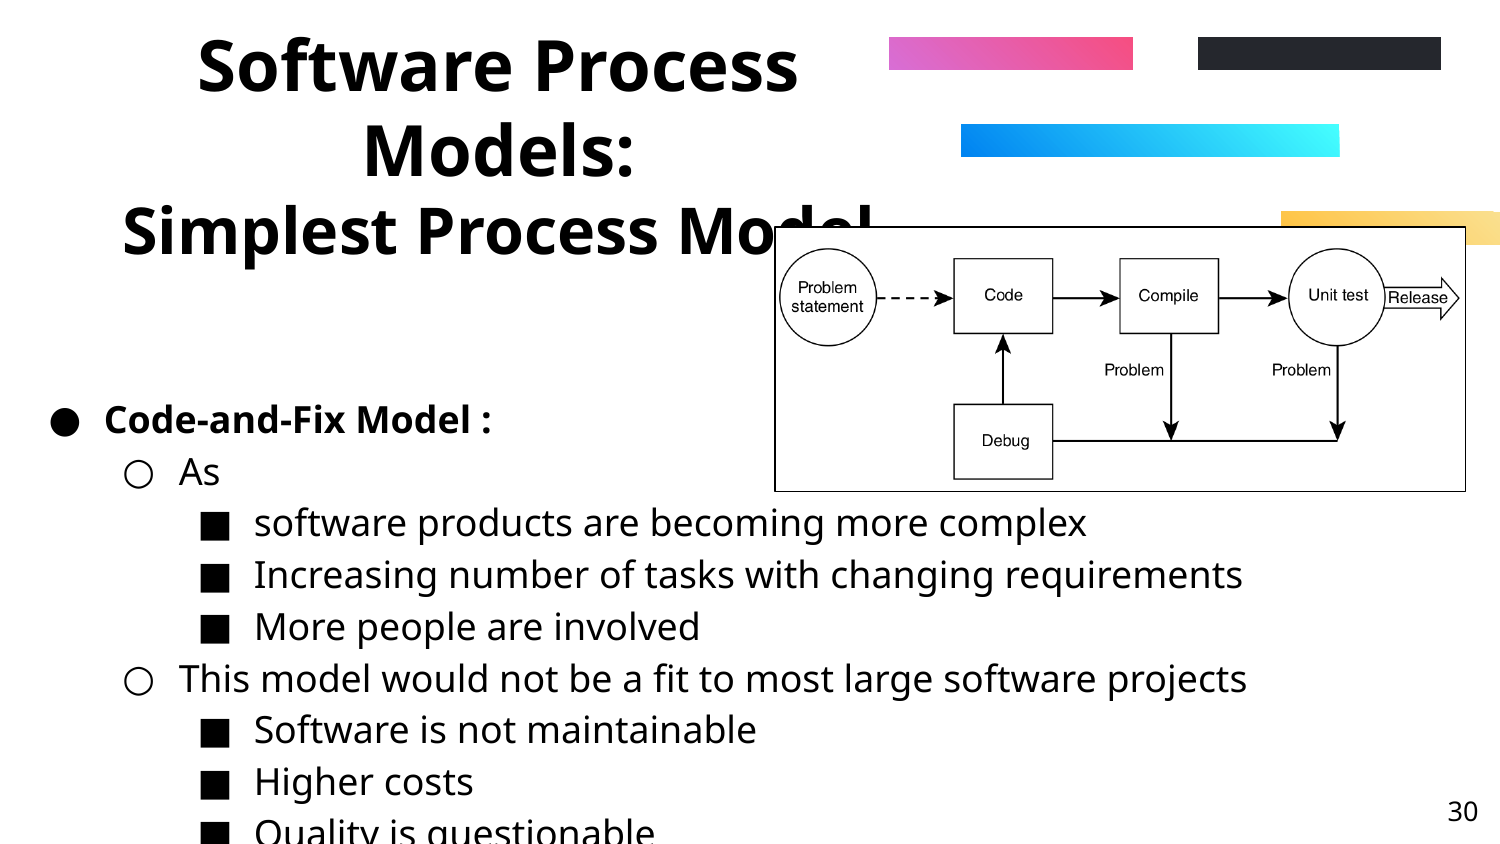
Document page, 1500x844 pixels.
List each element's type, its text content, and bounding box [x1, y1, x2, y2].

slide_number ‹#› [1403, 779, 1494, 844]
subtitle Code-and-Fix Model : As software products are becoming more complex Increasing number of tasks with changing requirements More people are involved This model would not be a fit to most large software projects Software is not maintainable Higher costs Quality is questionable [13, 374, 1465, 844]
title Software Process Models: Simplest Process Model [39, 37, 959, 251]
picture [775, 227, 1465, 491]
